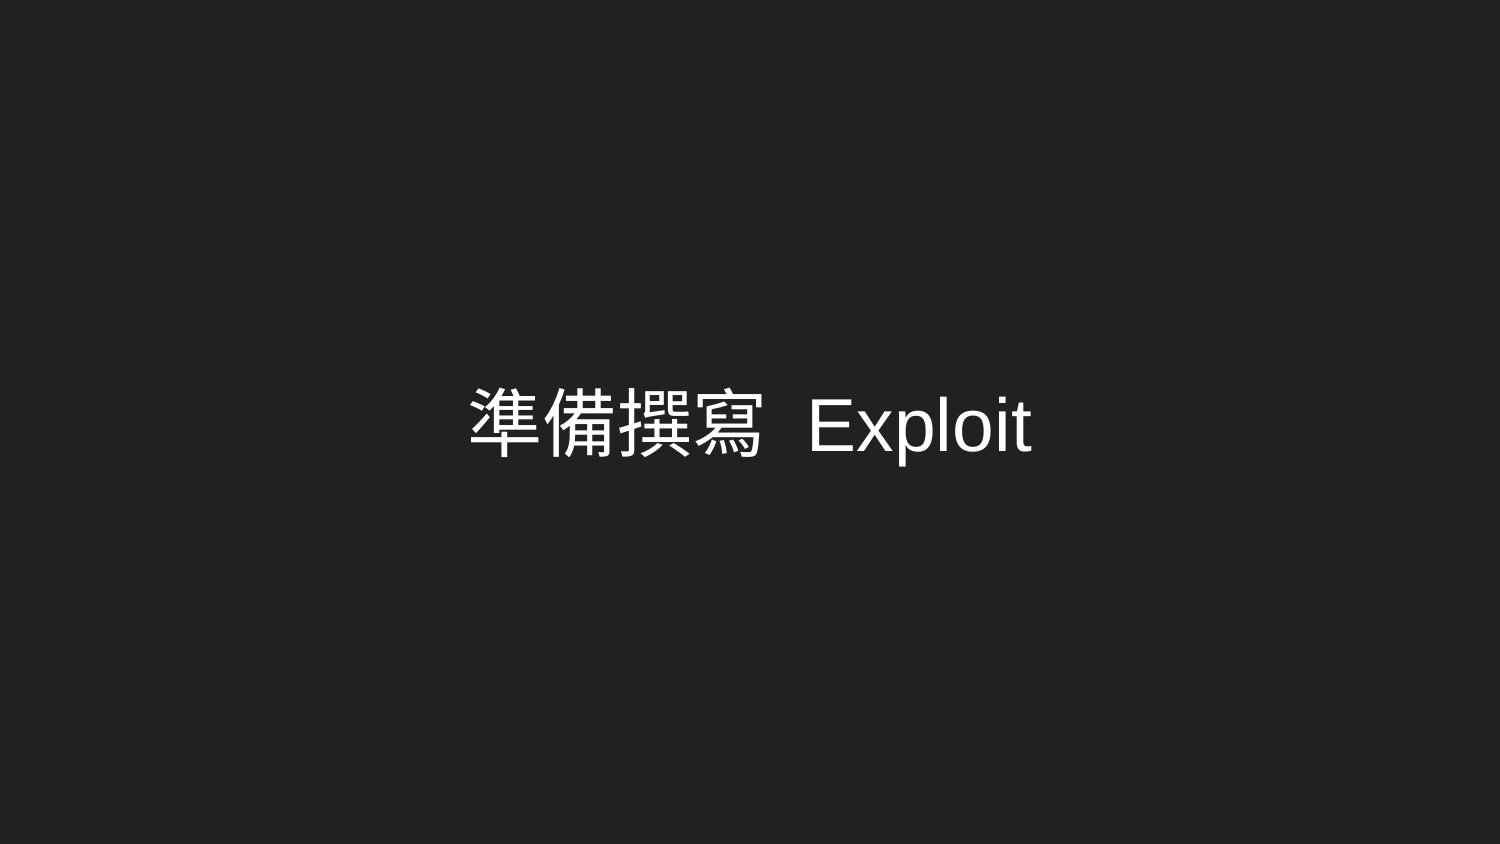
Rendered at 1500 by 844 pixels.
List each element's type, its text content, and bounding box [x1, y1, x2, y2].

title 準備撰寫 Exploit [51, 352, 1449, 491]
